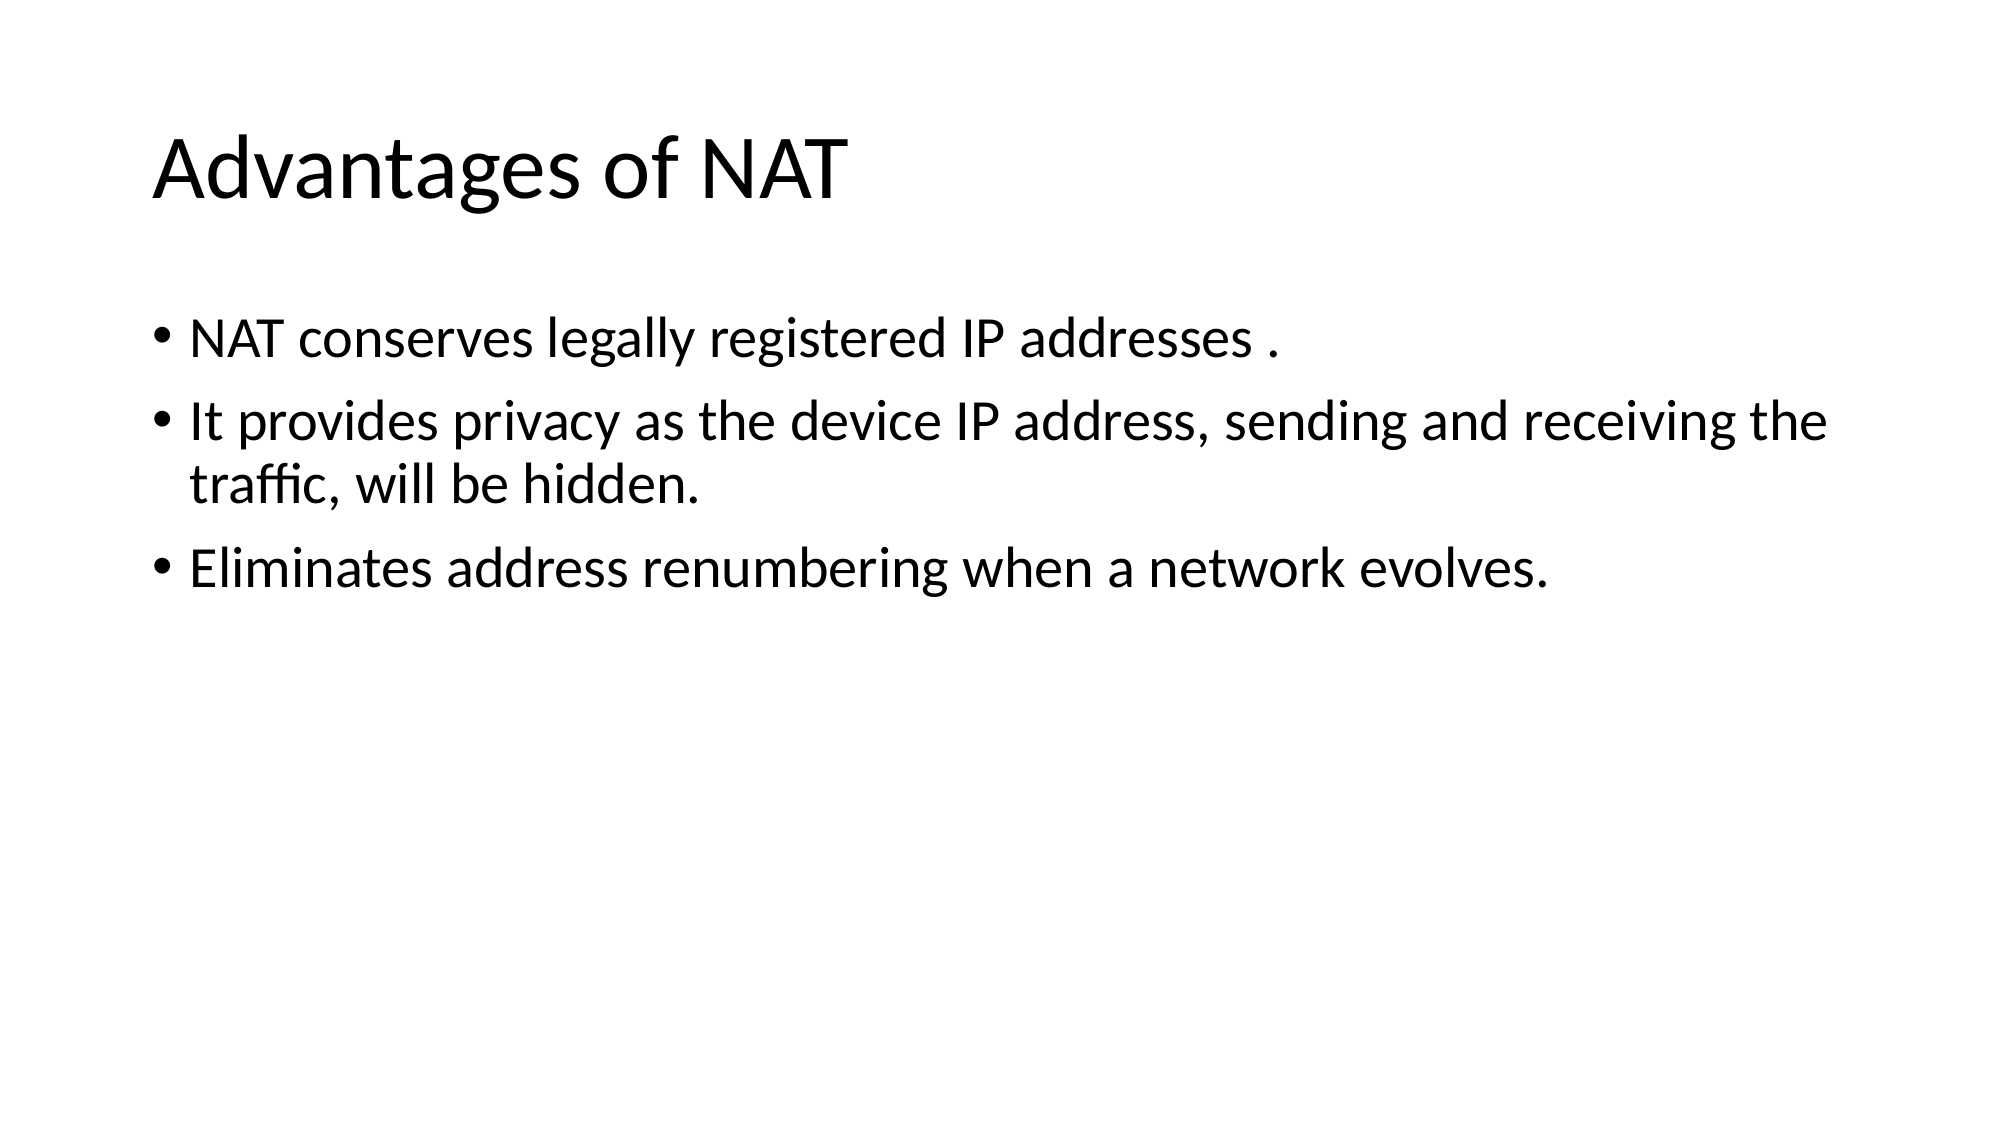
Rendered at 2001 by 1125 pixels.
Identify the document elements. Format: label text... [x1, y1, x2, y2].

list NAT conserves legally registered IP addresses . It provides privacy as the device IP address, sending and receiving the traffic, will be hidden. Eliminates address renumbering when a network evolves. [137, 299, 1863, 1014]
title Advantages of NAT [137, 59, 1863, 278]
